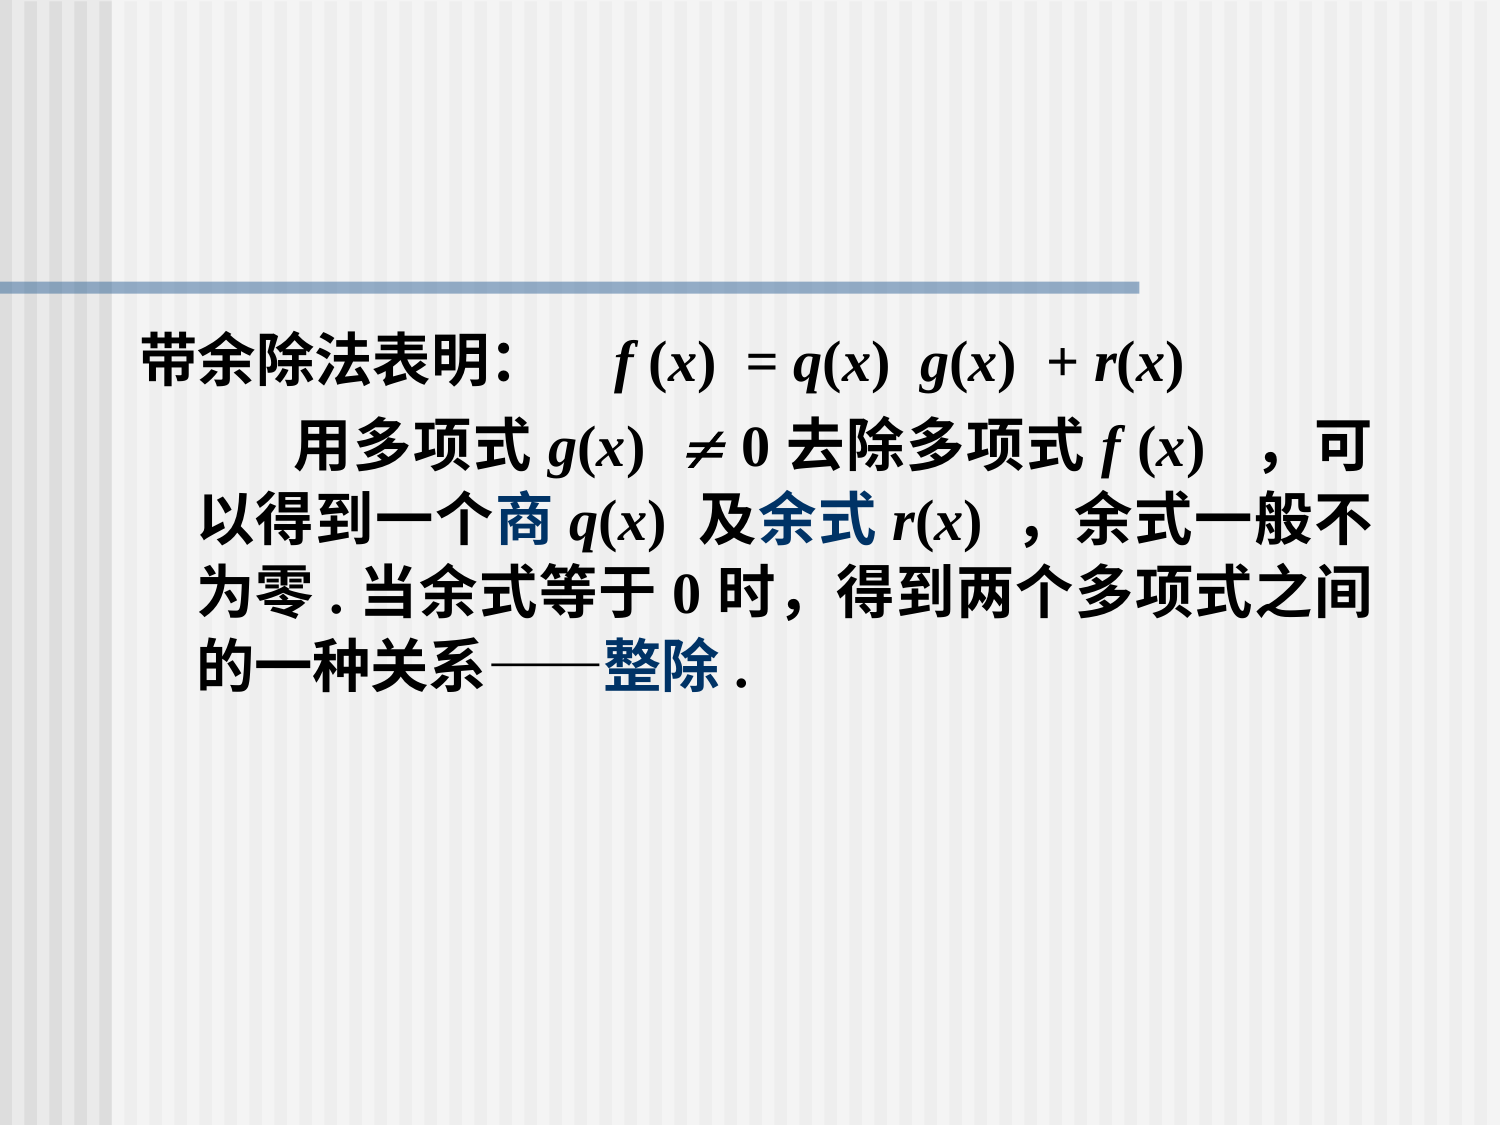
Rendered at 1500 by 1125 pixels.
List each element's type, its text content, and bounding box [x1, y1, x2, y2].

list 带余除法表明： f (x) = q(x) g(x) + r(x) 用多项式g(x)  0去除多项式f (x) ，可以得到一个商q(x) 及余式r(x) ，余式一般不为零.当余式等于0时，得到两个多项式之间的一种关系——整除. [124, 312, 1388, 1001]
